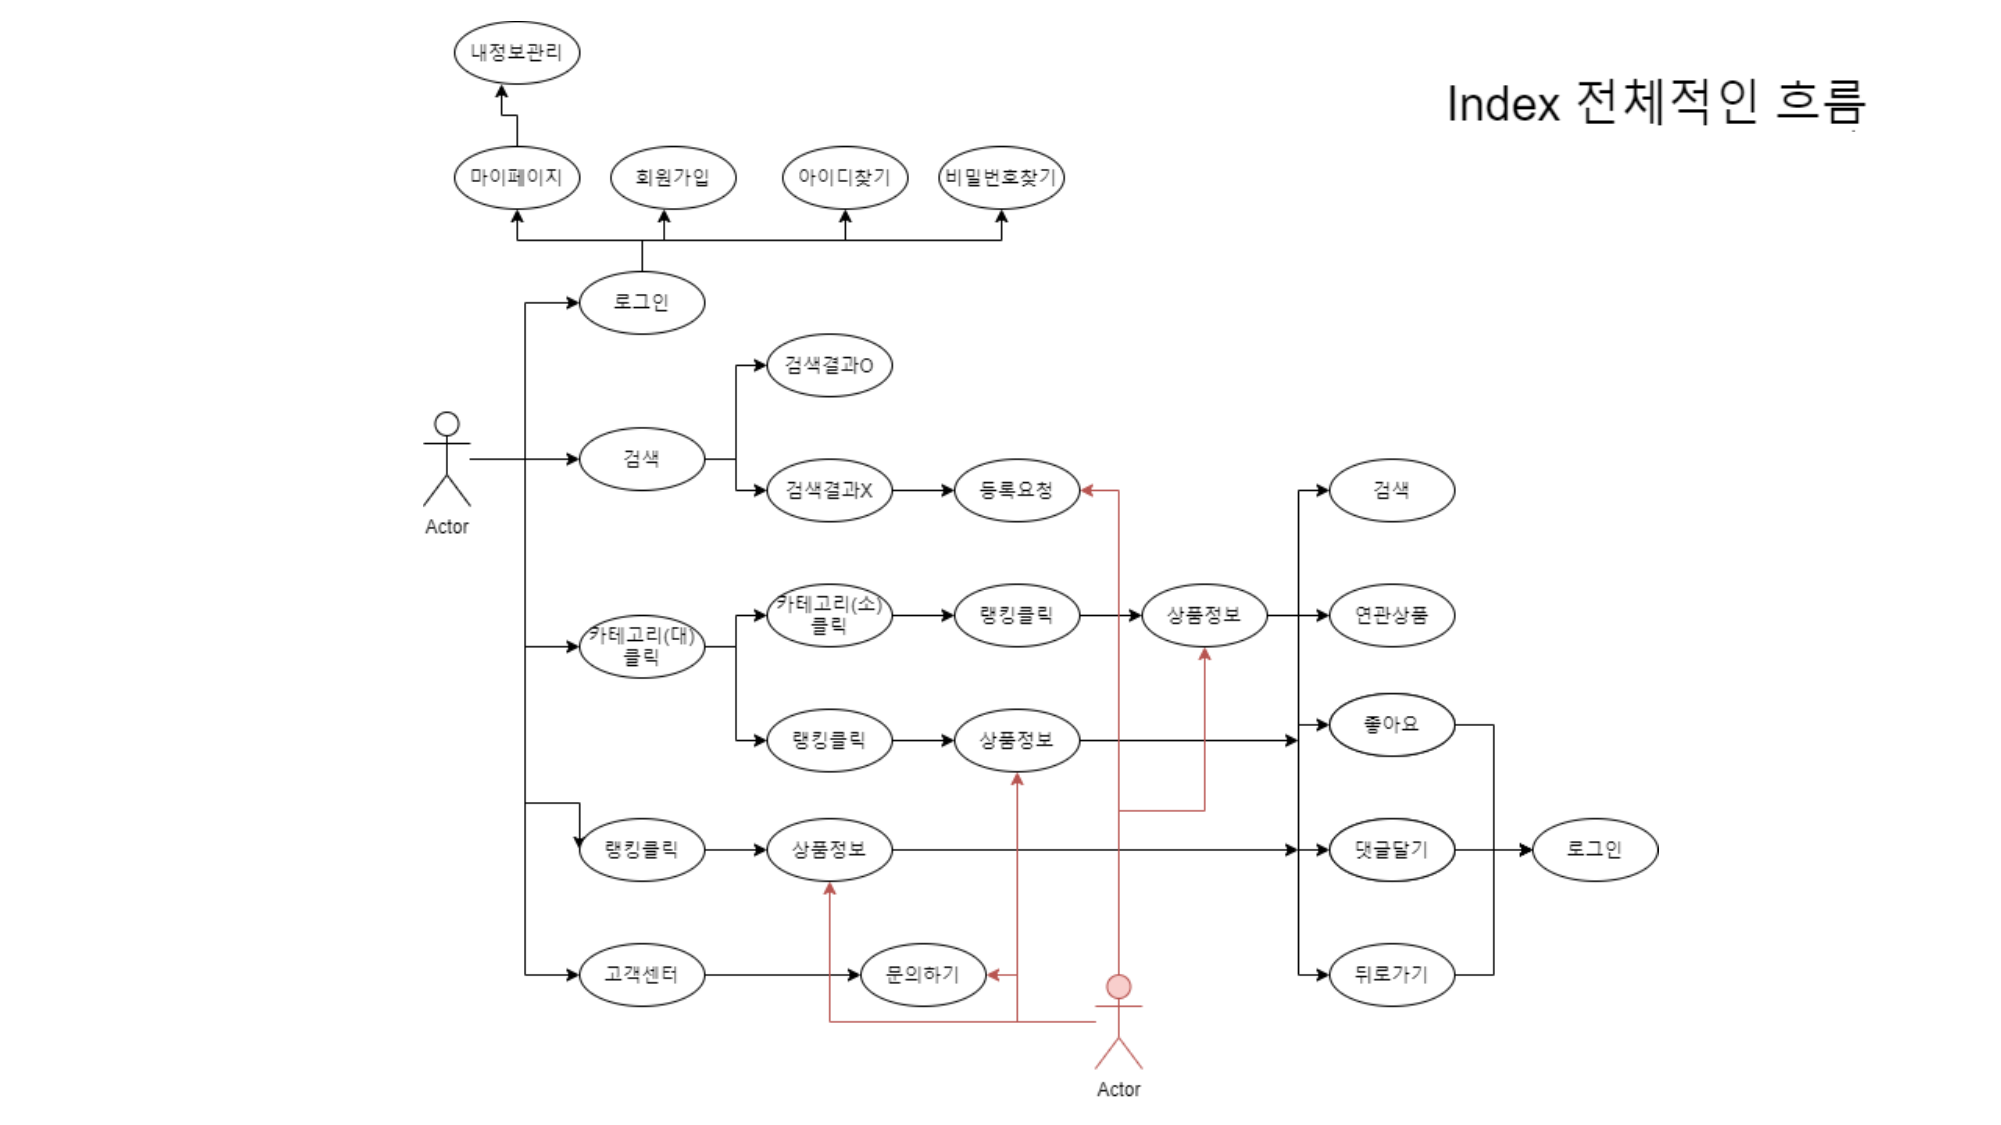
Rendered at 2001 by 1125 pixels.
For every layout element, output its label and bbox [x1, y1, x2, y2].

picture [422, 21, 1885, 1098]
